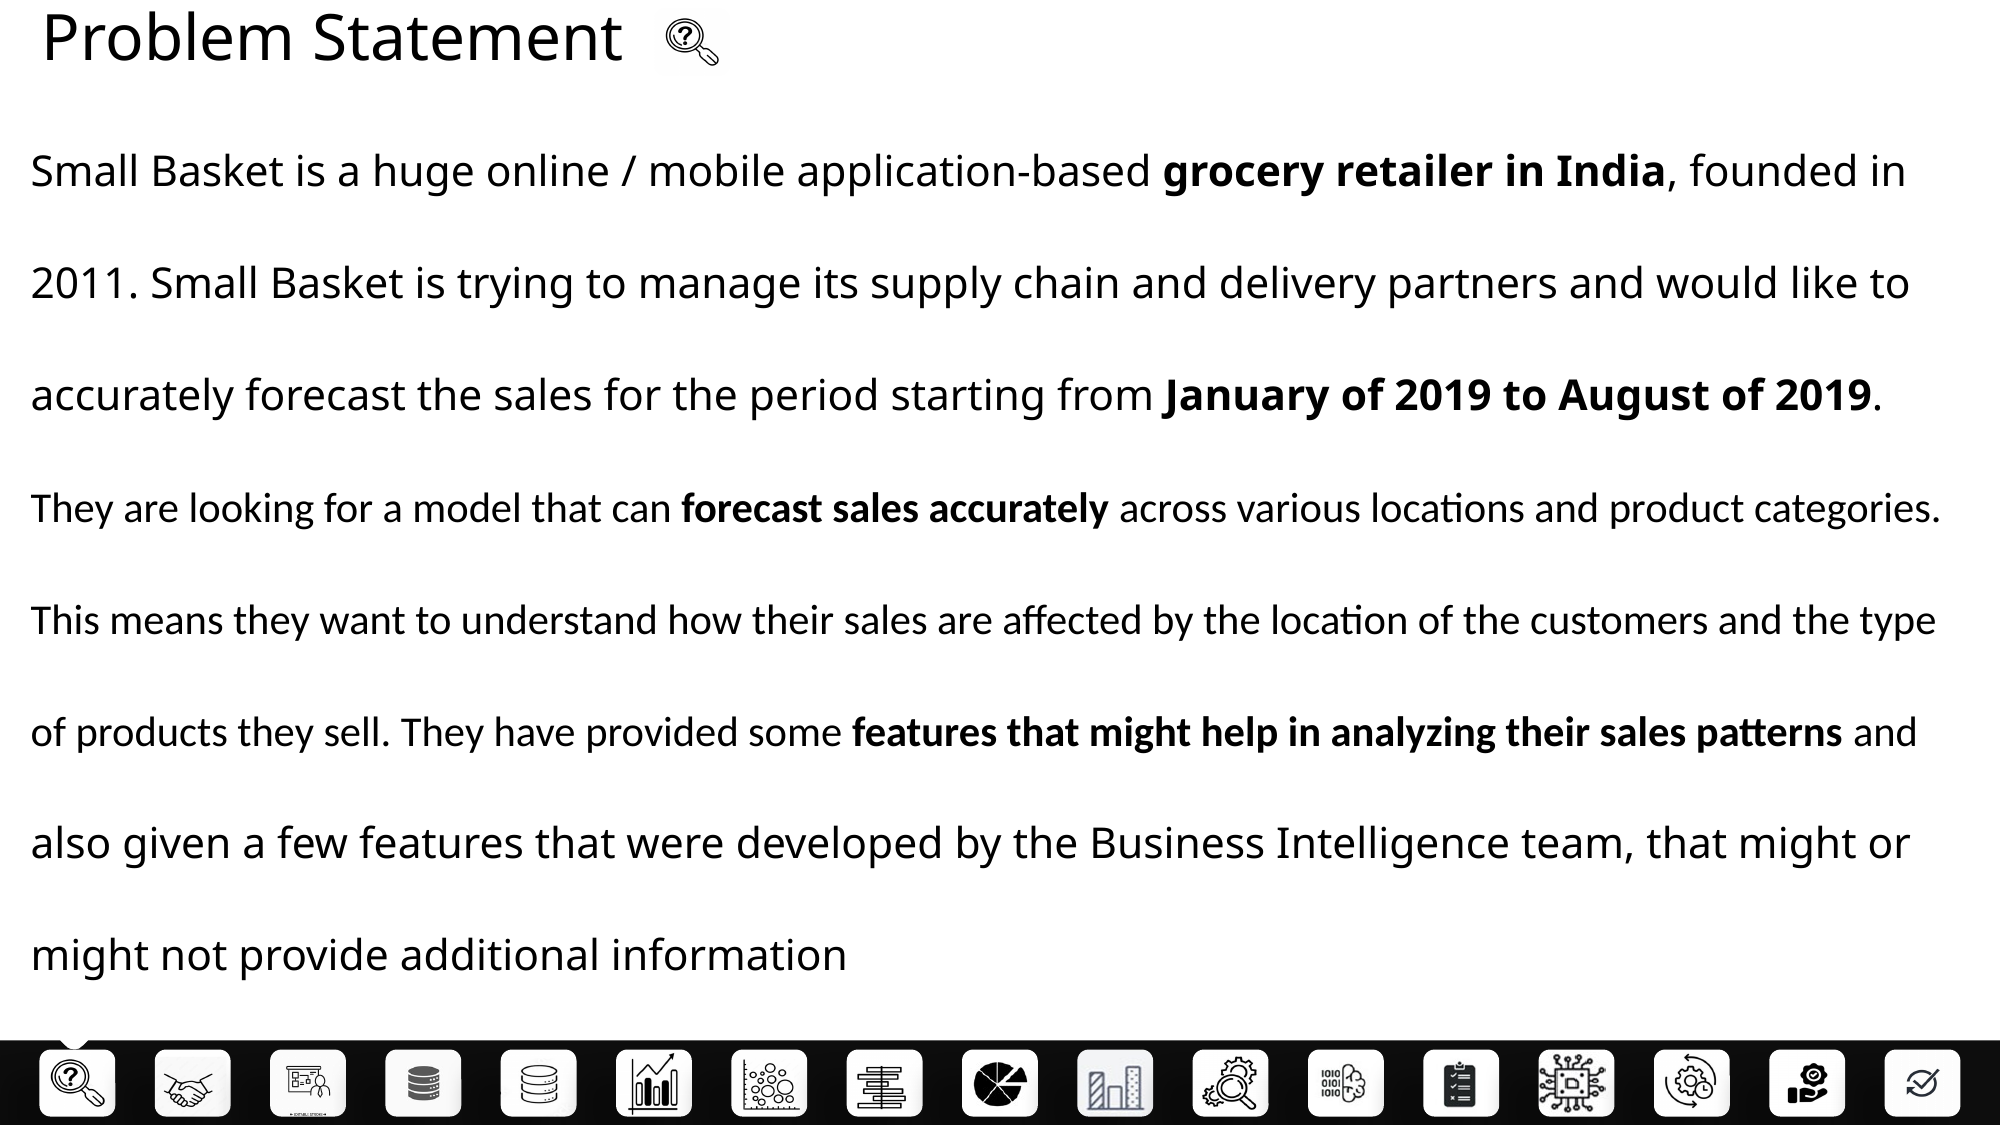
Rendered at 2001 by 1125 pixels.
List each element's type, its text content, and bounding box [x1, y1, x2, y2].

text_box [1883, 1048, 1962, 1118]
text_box [1191, 1048, 1270, 1118]
text_box [153, 1048, 232, 1118]
text_box [1652, 1048, 1731, 1118]
text_box [1076, 1048, 1155, 1118]
text_box [960, 1048, 1039, 1118]
text_box [652, 7, 731, 75]
text_box [1768, 1048, 1847, 1118]
text_box [499, 1048, 578, 1118]
text_box [1422, 1048, 1501, 1118]
text_box Problem Statement [0, 0, 666, 82]
text_box [730, 1048, 809, 1118]
text_box [77, 1039, 2000, 1125]
text_box [38, 1048, 117, 1118]
text_box [0, 1039, 71, 1071]
text_box [384, 1048, 463, 1118]
list Small Basket is a huge online / mobile application-based grocery retailer in India, founded in 2011. Small Basket is trying to manage its supply chain and delivery partners and would like to accurately forecast the sales for the period starting from January of 2019 to August of 2019. They are looking for a model that can forecast sales accurately across various locations and product categories. This means they want to understand how their sales are affected by the location of the customers and the type of products they sell. They have provided some features that might help in analyzing their sales patterns and also given a few features that were developed by the Business Intelligence team, that might or might not provide additional information [15, 75, 1977, 1009]
text_box [845, 1048, 924, 1118]
text_box [269, 1048, 347, 1118]
text_box [1306, 1048, 1385, 1118]
text_box [615, 1048, 693, 1118]
text_box [1537, 1048, 1616, 1118]
